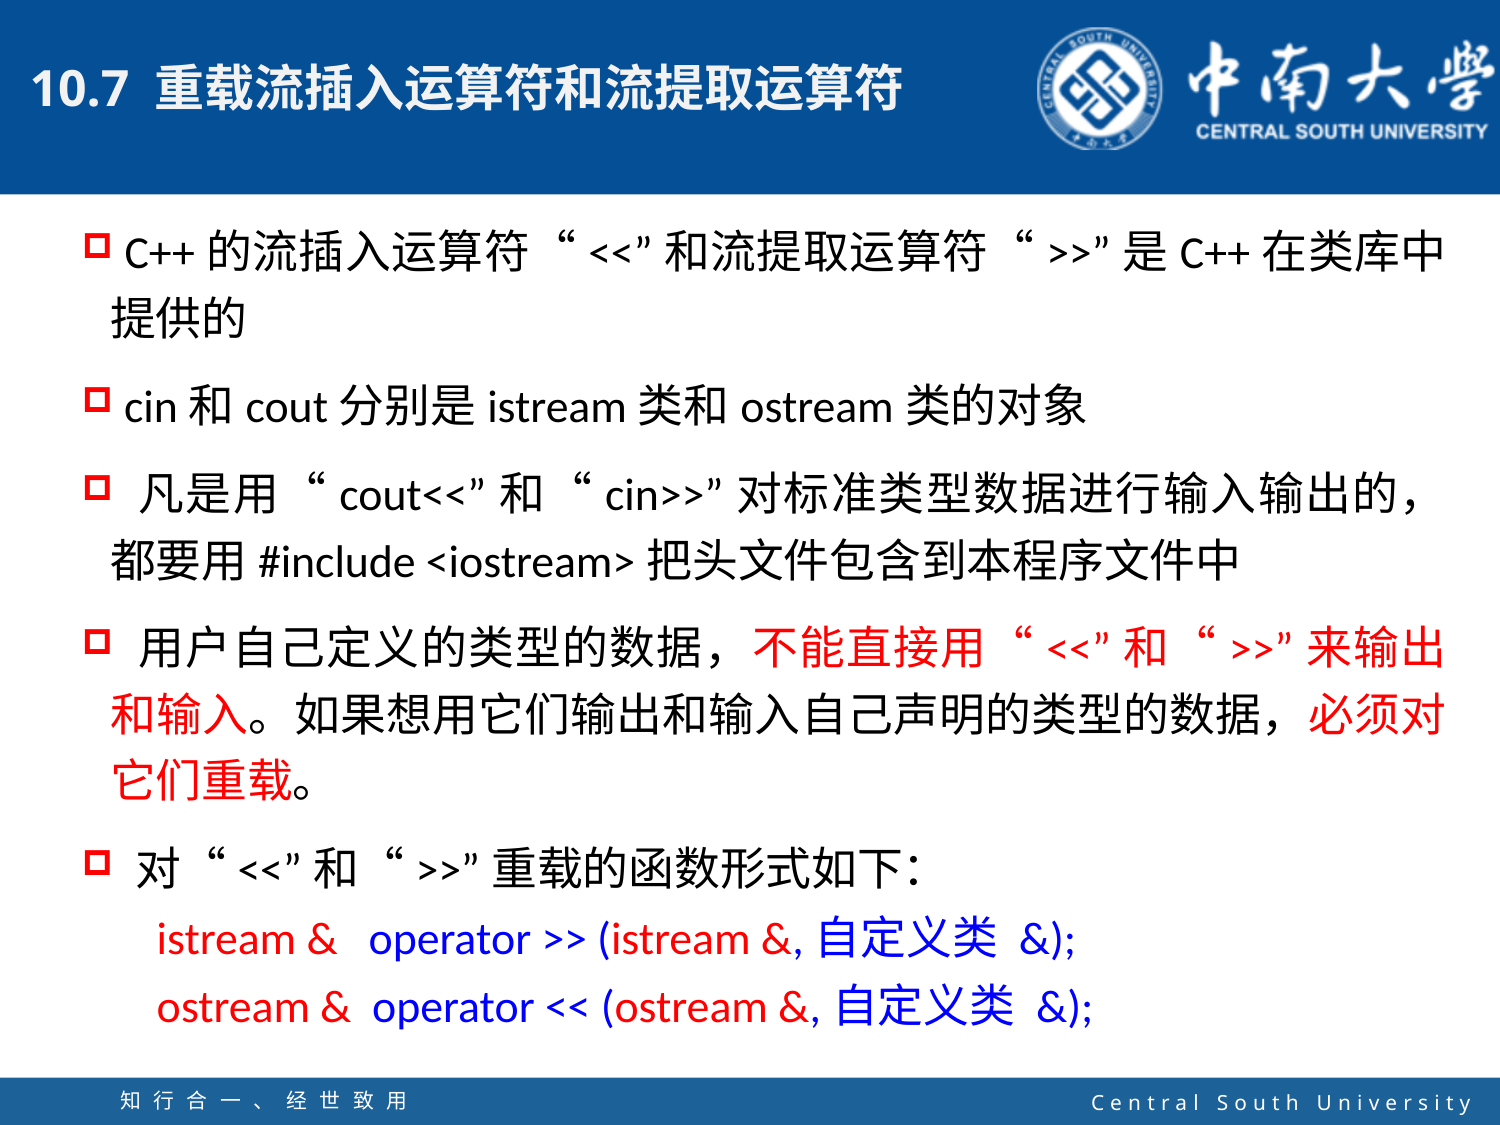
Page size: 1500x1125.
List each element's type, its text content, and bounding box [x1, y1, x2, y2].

text_box Central South University [1076, 1082, 1486, 1123]
text_box 知行合一、经世致用 [105, 1080, 423, 1120]
text_box [0, 1077, 1500, 1125]
picture [1030, 25, 1500, 155]
text_box C++的流插入运算符“<<”和流提取运算符“>>”是C++在类库中提供的 cin和cout分别是istream类和ostream类的对象 凡是用“cout<<”和“cin>>”对标准类型数据进行输入输出的，都要用#include <iostream>把头文件包含到本程序文件中 用户自己定义的类型的数据，不能直接用“<<”和“>>”来输出和输入。如果想用它们输出和输入自己声明的类型的数据，必须对它们重载。 对“<<”和“>>”重载的函数形式如下： istream & operator >> (istream &,自定义类 &); ostream & operator << (ostream &,自定义类 &); [21, 203, 1462, 1060]
